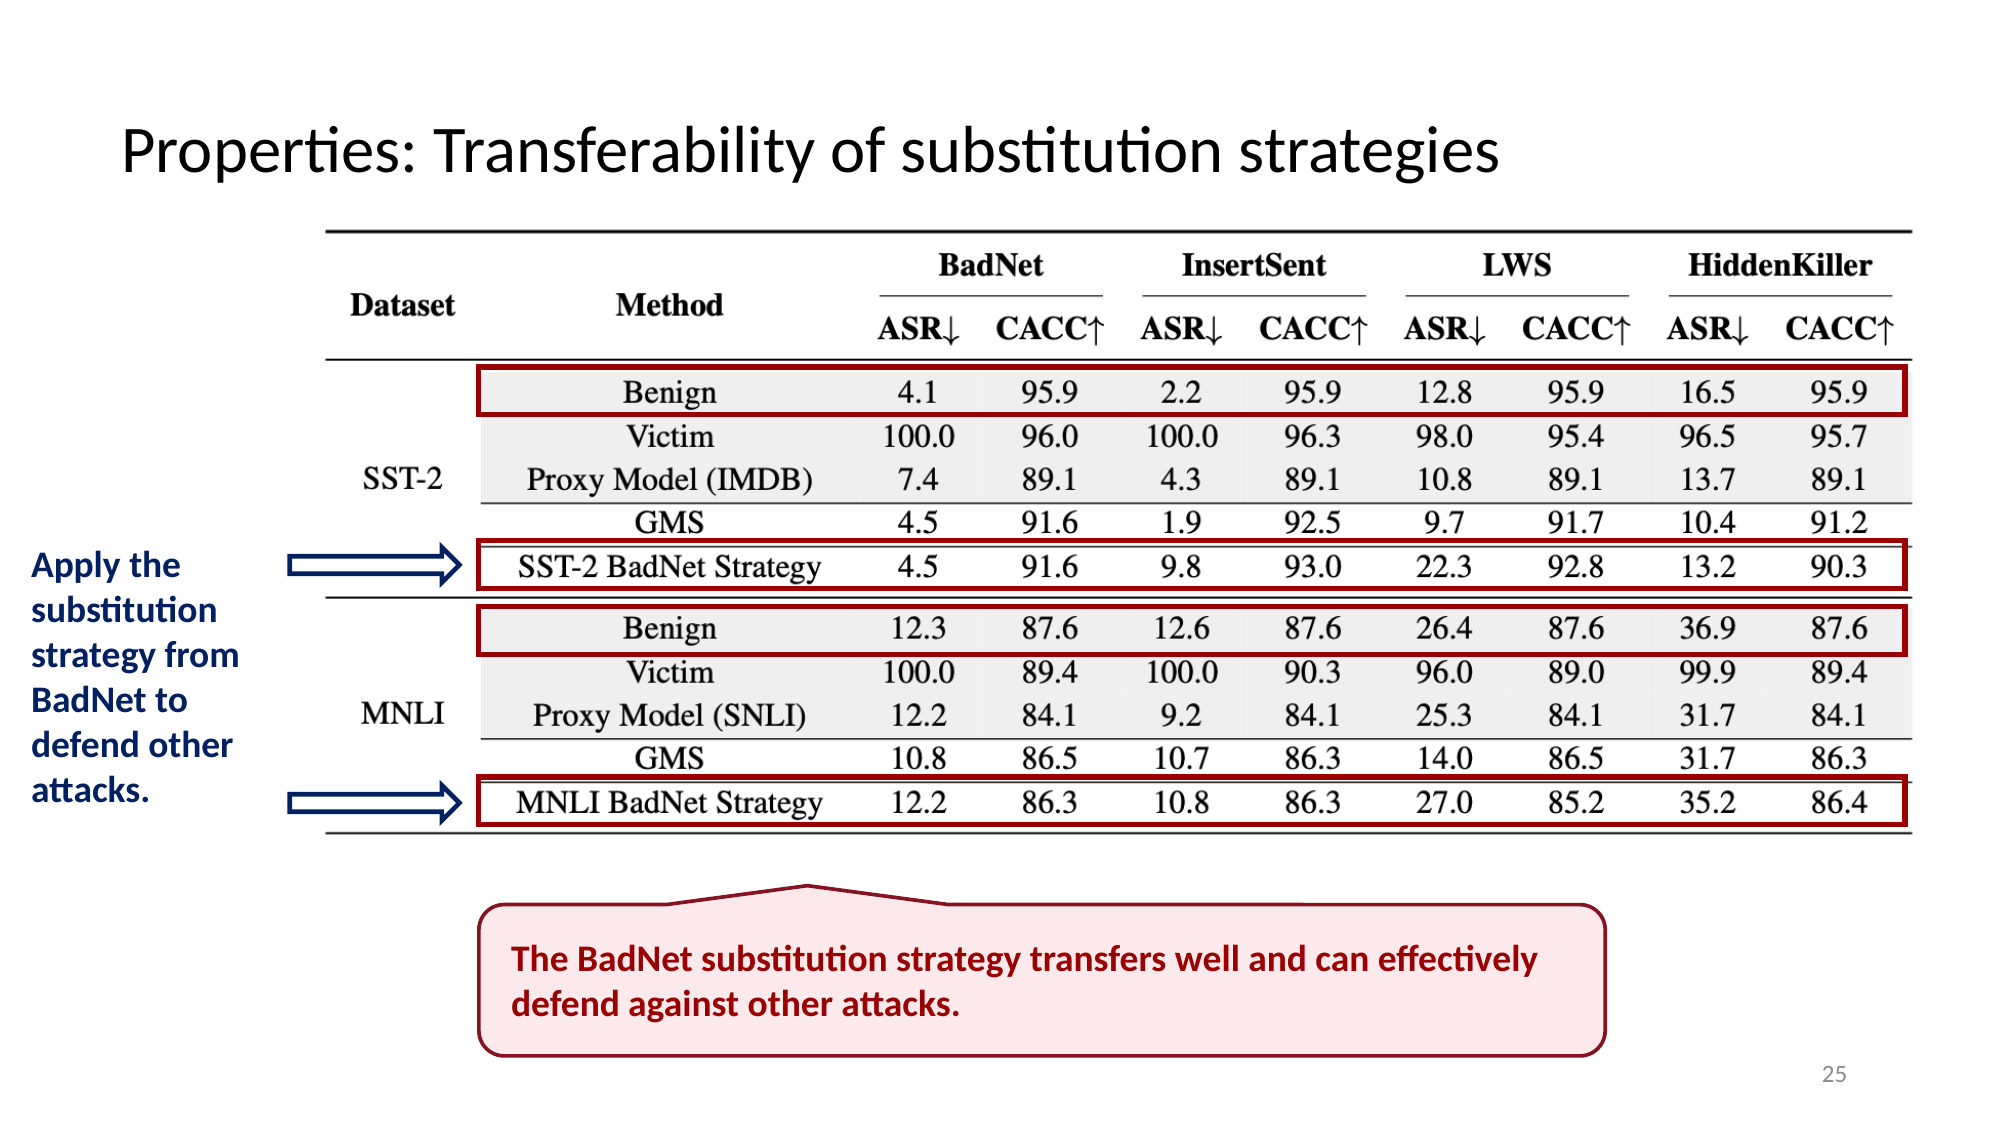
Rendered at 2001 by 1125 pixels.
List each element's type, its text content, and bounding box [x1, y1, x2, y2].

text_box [478, 904, 1606, 1057]
text_box Apply the substitution strategy from BadNet to defend other attacks. [16, 532, 275, 818]
picture [275, 209, 1970, 844]
title Properties: Transferability of substitution strategies [106, 42, 1783, 260]
slide_number 25 [1412, 1042, 1863, 1103]
